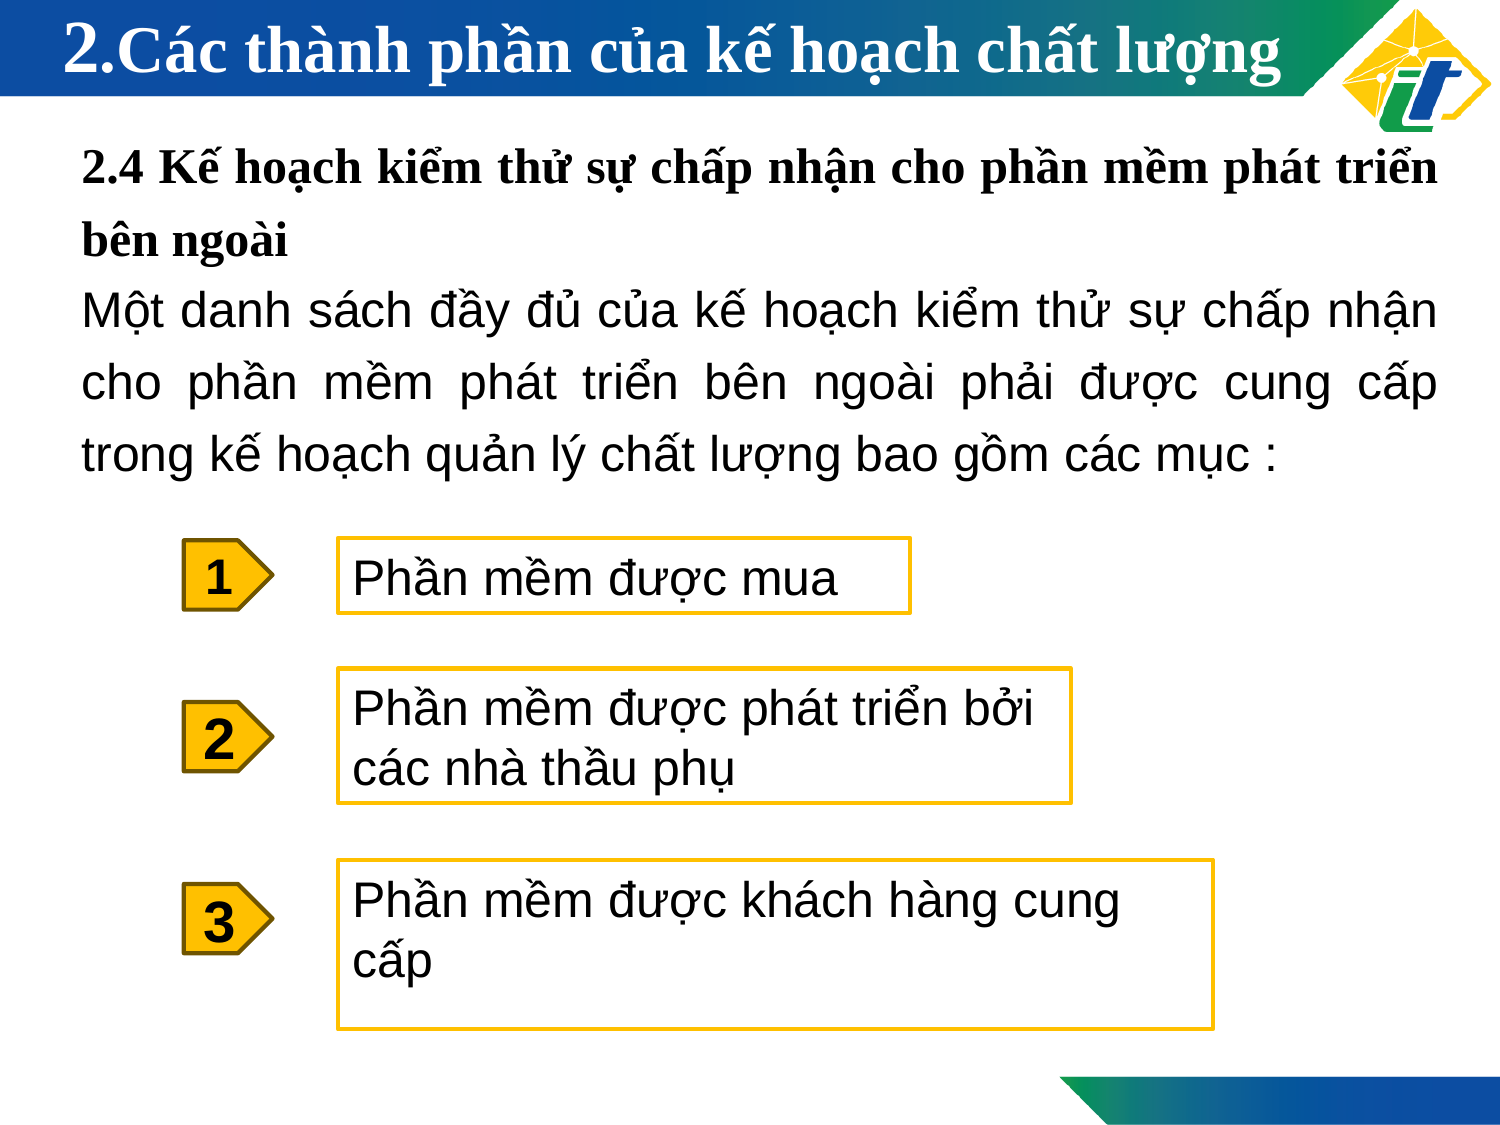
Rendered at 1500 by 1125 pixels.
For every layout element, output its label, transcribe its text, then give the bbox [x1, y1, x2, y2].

title 2.Các thành phần của kế hoạch chất lượng [47, 0, 1304, 97]
text_box Phần mềm được khách hàng cung cấp [336, 858, 1215, 1031]
list 2.4 Kế hoạch kiểm thử sự chấp nhận cho phần mềm phát triển bên ngoài Một danh sách đầy đủ của kế hoạch kiểm thử sự chấp nhận cho phần mềm phát triển bên ngoài phải được cung cấp trong kế hoạch quản lý chất lượng bao gồm các mục : [47, 114, 1454, 1037]
text_box Phần mềm được phát triển bởi các nhà thầu phụ [336, 666, 1073, 805]
picture [0, 0, 1500, 1125]
text_box 3 [181, 881, 275, 956]
text_box 2 [181, 699, 275, 774]
text_box 1 [181, 538, 275, 612]
text_box Phần mềm được mua [336, 536, 912, 615]
